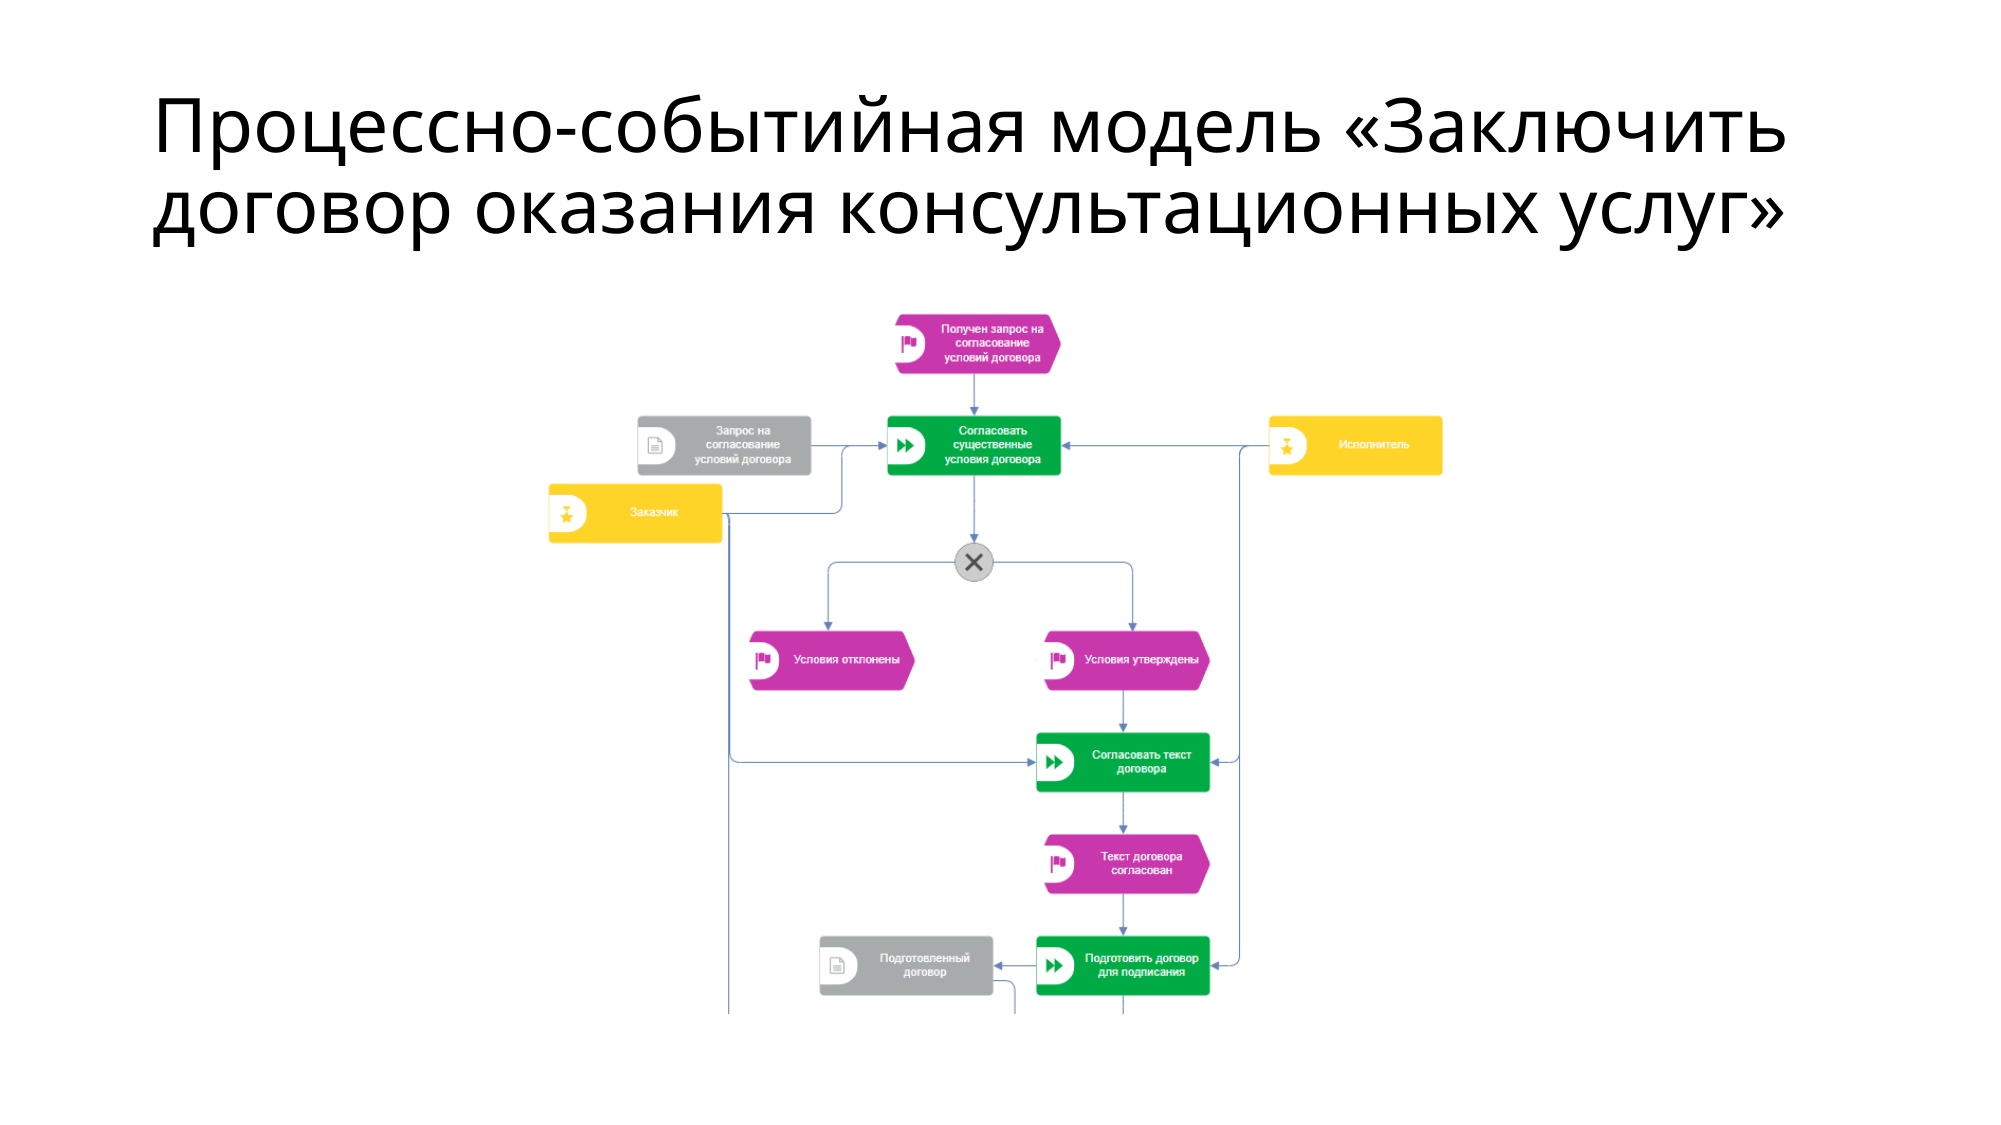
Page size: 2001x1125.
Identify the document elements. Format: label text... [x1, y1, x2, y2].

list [522, 299, 1477, 1014]
title Процессно-событийная модель «Заключить договор оказания консультационных услуг» [137, 59, 1863, 278]
